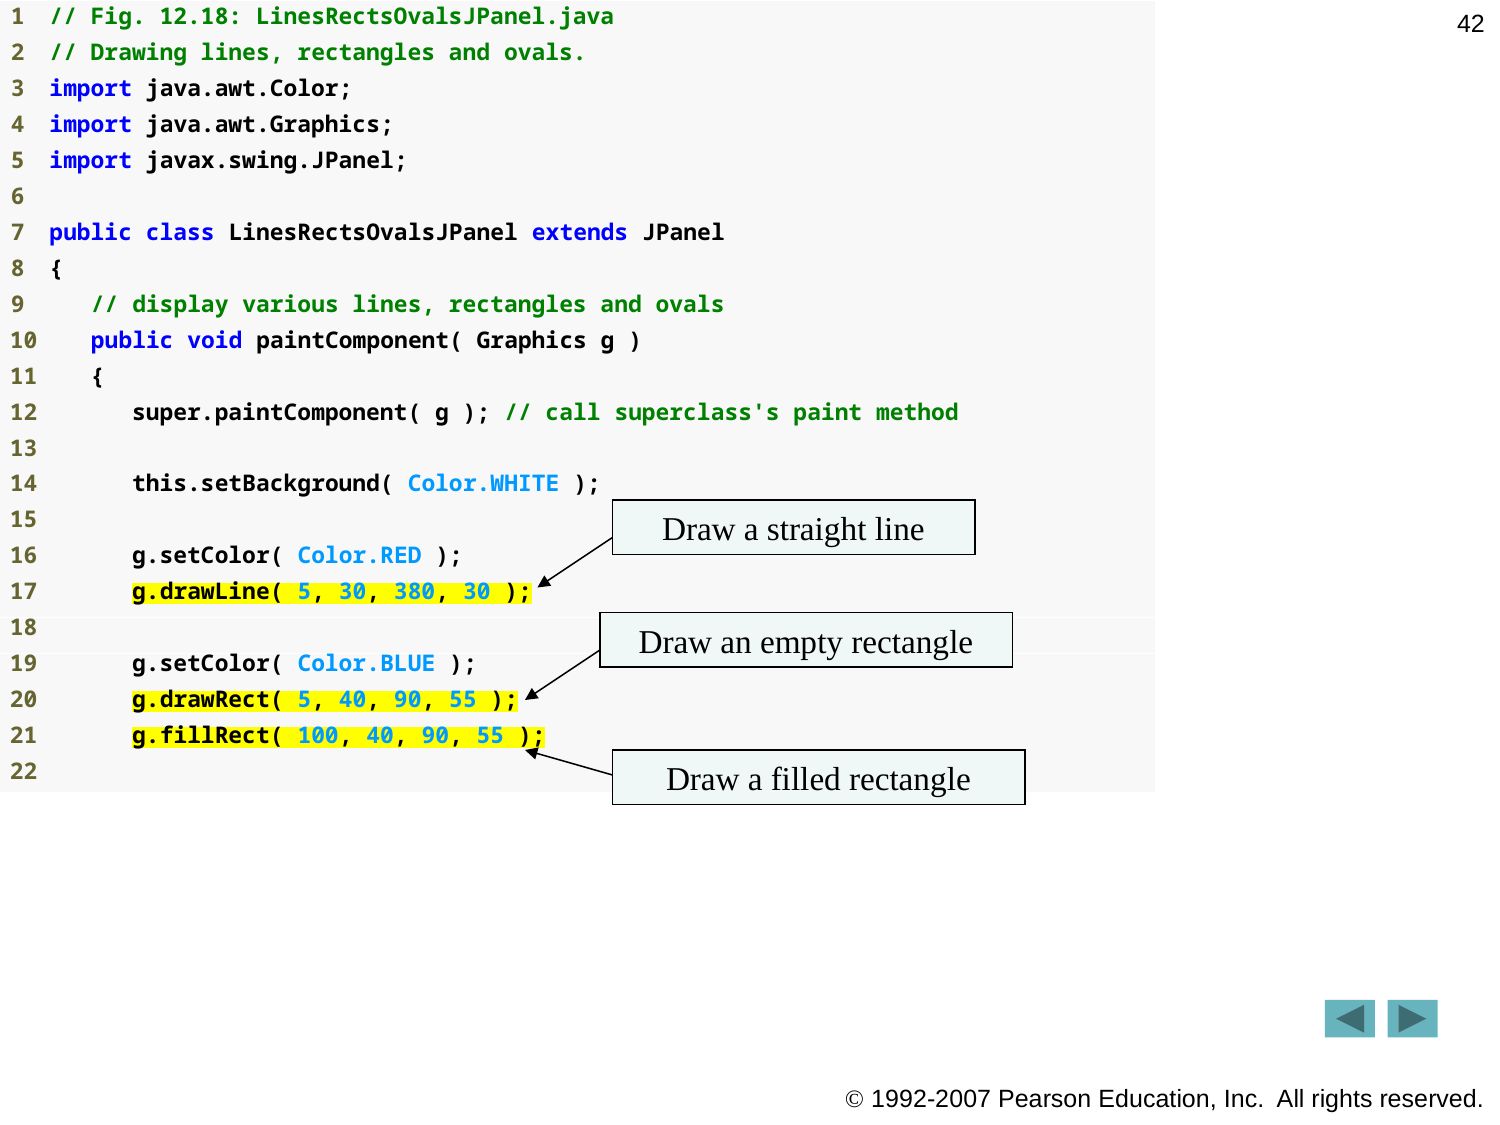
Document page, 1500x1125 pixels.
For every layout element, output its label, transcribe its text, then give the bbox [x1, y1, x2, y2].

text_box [524, 749, 1026, 807]
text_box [524, 612, 1013, 701]
slide_number 42 [1158, 0, 1500, 79]
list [0, 0, 1158, 821]
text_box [537, 499, 976, 588]
